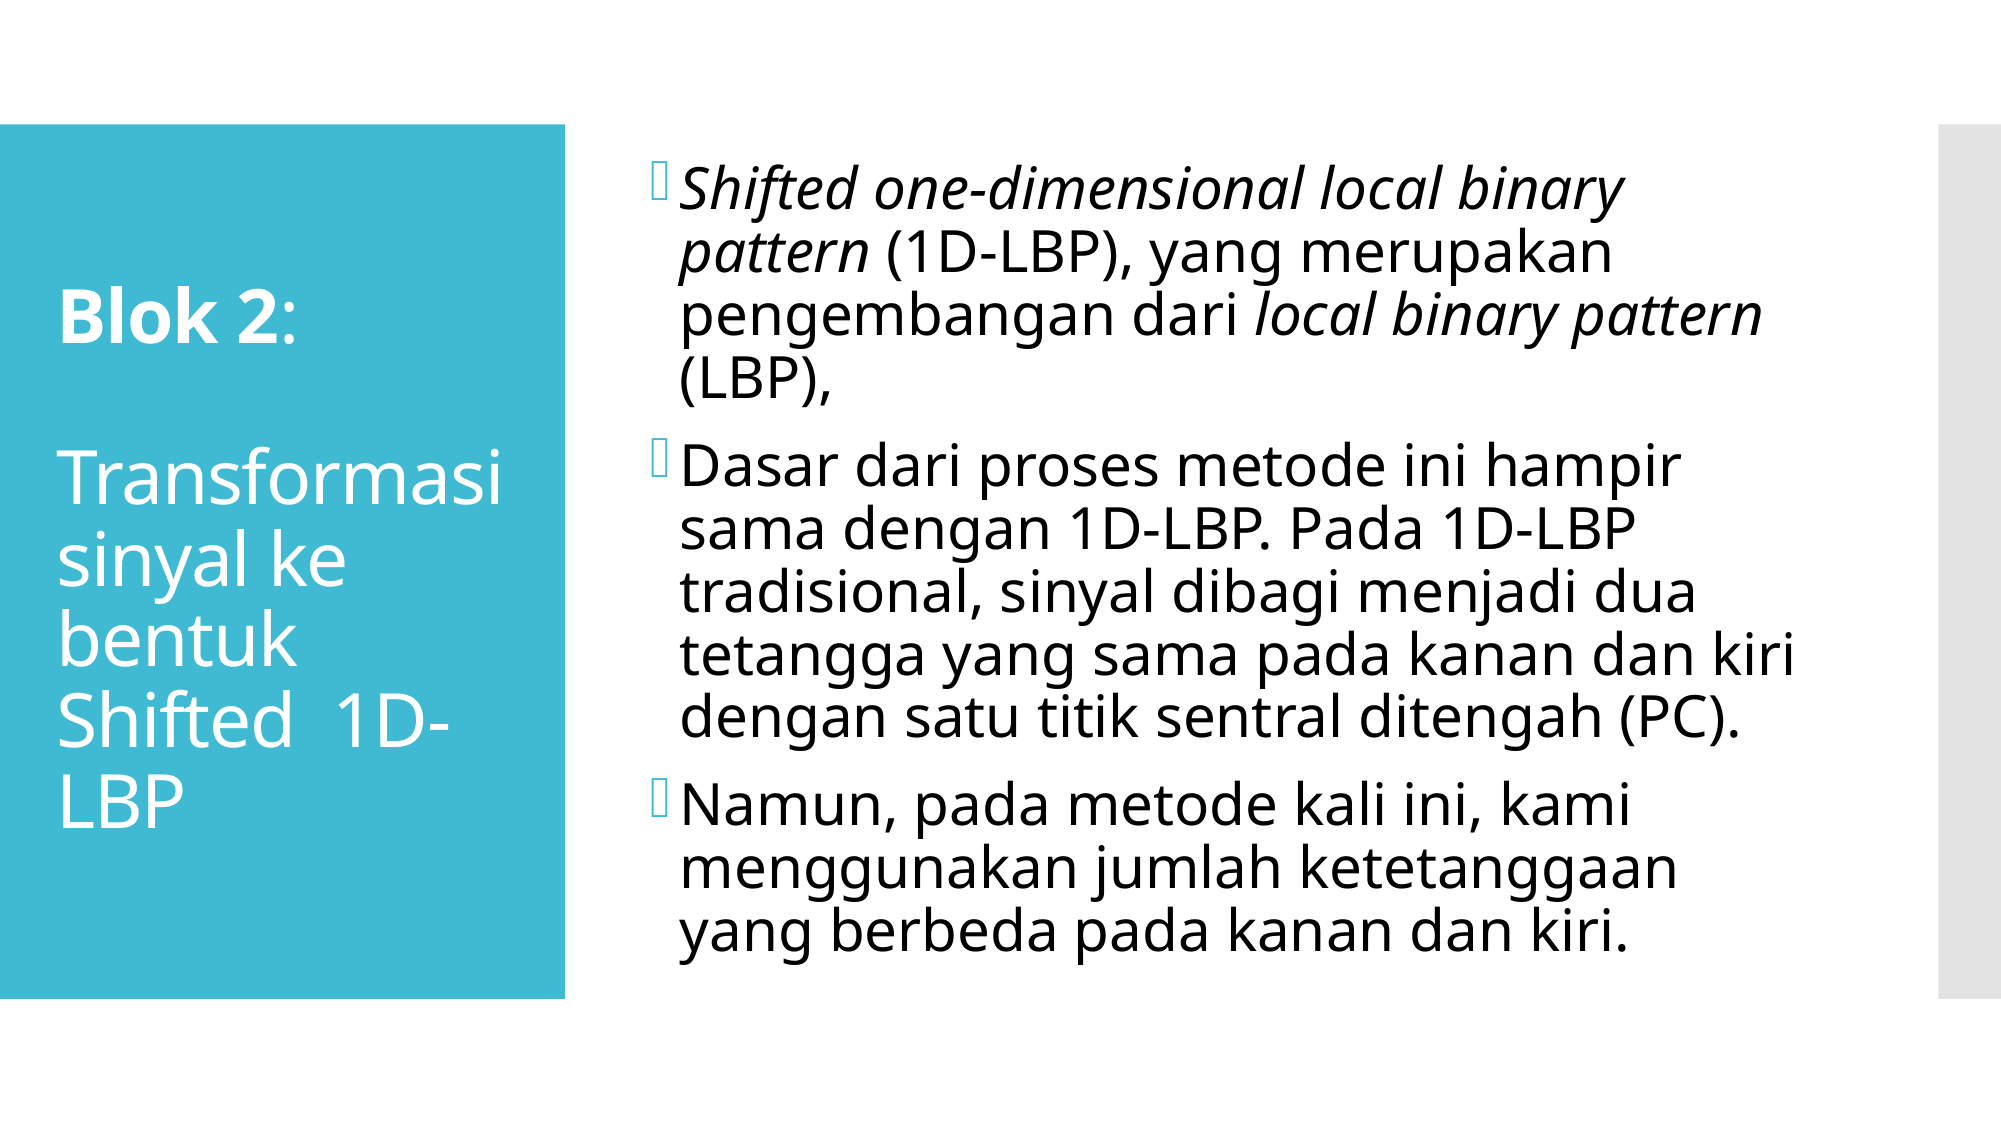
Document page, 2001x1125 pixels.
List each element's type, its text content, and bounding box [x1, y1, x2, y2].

title Blok 2: Transformasi sinyal ke bentuk Shifted 1D-LBP [41, 184, 525, 940]
list Shifted one-dimensional local binary pattern (1D-LBP), yang merupakan pengembangan dari local binary pattern (LBP), Dasar dari proses metode ini hampir sama dengan 1D-LBP. Pada 1D-LBP tradisional, sinyal dibagi menjadi dua tetangga yang sama pada kanan dan kiri dengan satu titik sentral ditengah (PC). Namun, pada metode kali ini, kami menggunakan jumlah ketetanggaan yang berbeda pada kanan dan kiri. [634, 141, 1835, 982]
